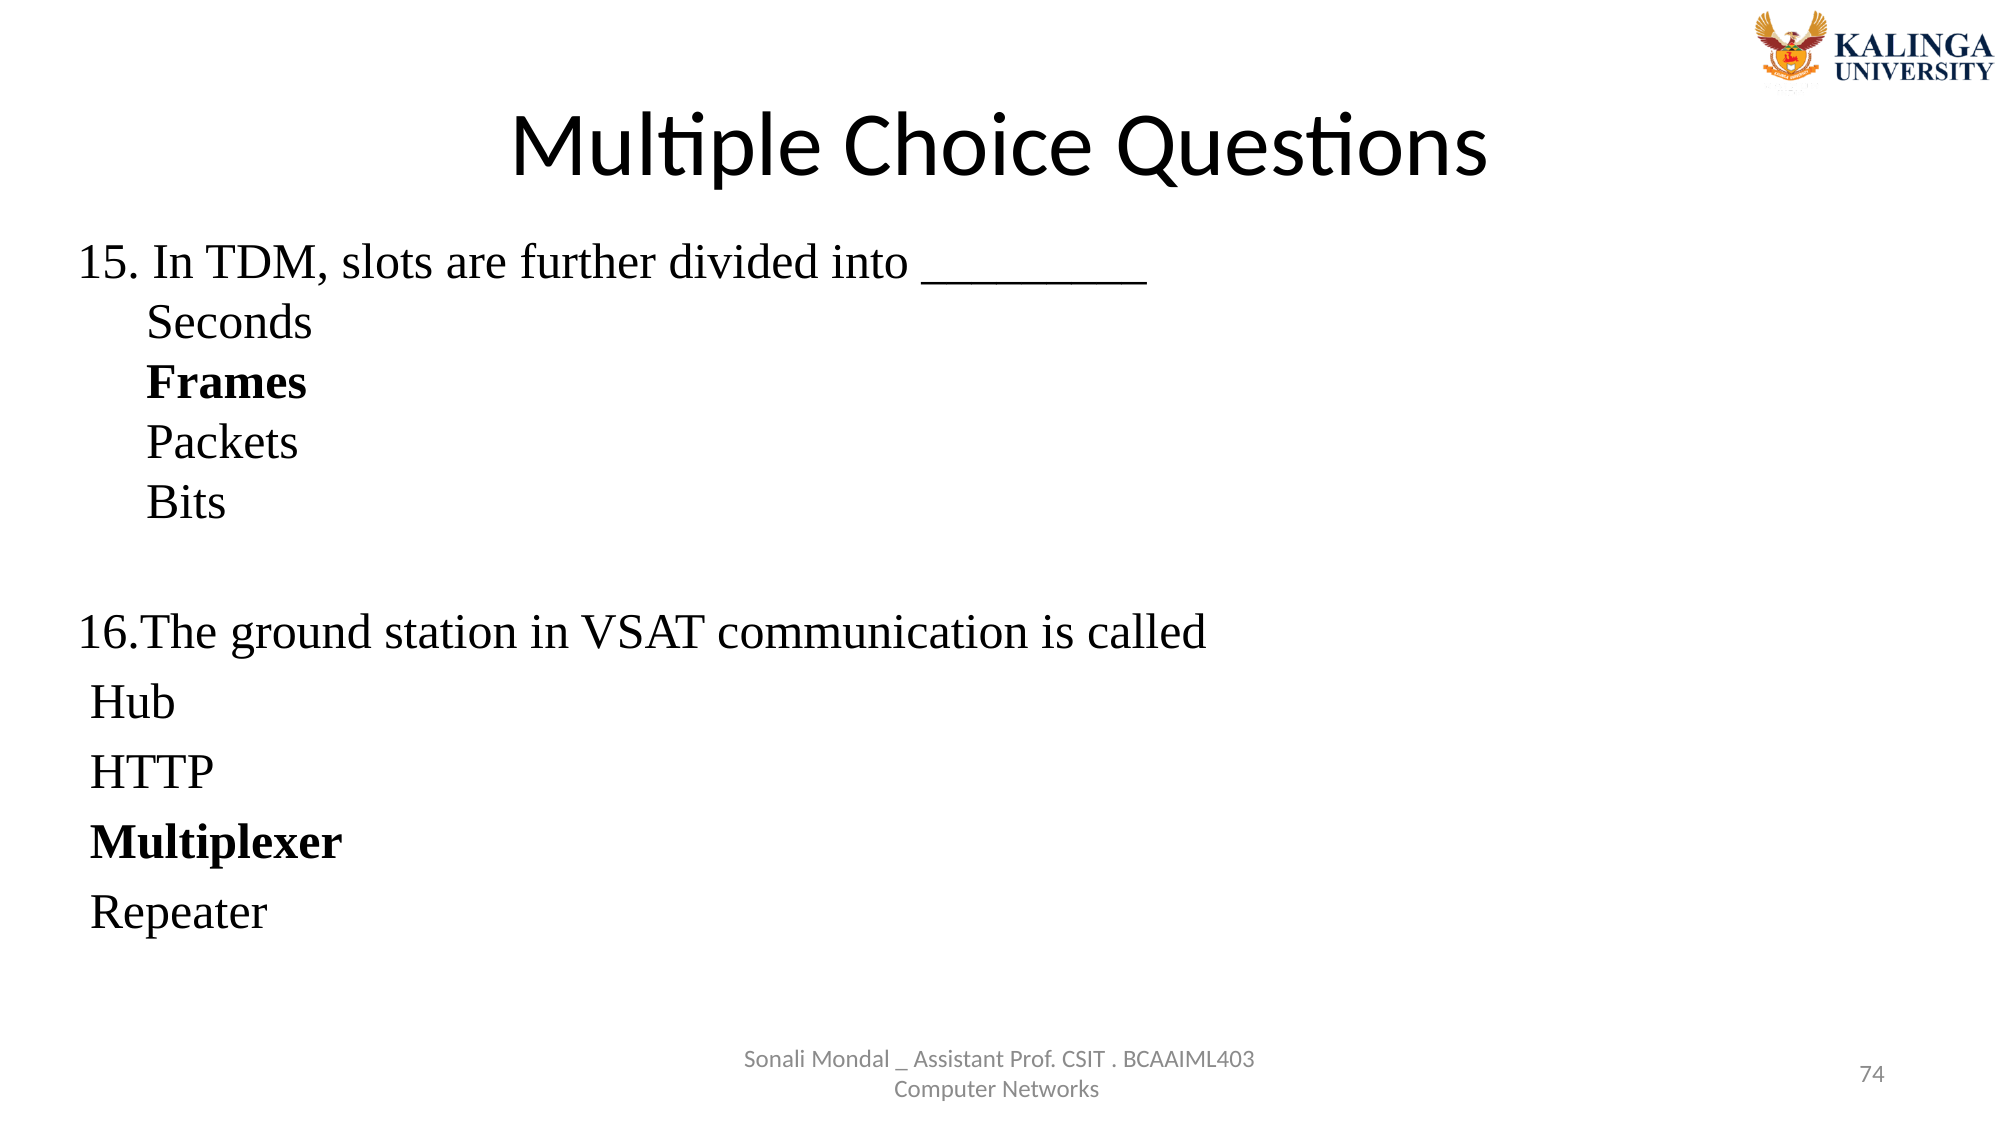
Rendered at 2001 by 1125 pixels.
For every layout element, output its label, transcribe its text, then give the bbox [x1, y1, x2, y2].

slide_number 74 [1433, 1042, 1900, 1103]
title Multiple Choice Questions [99, 45, 1900, 233]
list 15. In TDM, slots are further divided into _________ Seconds Frames Packets Bits 16.The ground station in VSAT communication is called Hub HTTP Multiplexer Repeater [62, 221, 1863, 1014]
footer Sonali Mondal _ Assistant Prof. CSIT . BCAAIML403 Computer Networks [683, 1042, 1317, 1103]
picture [1663, 5, 2001, 99]
